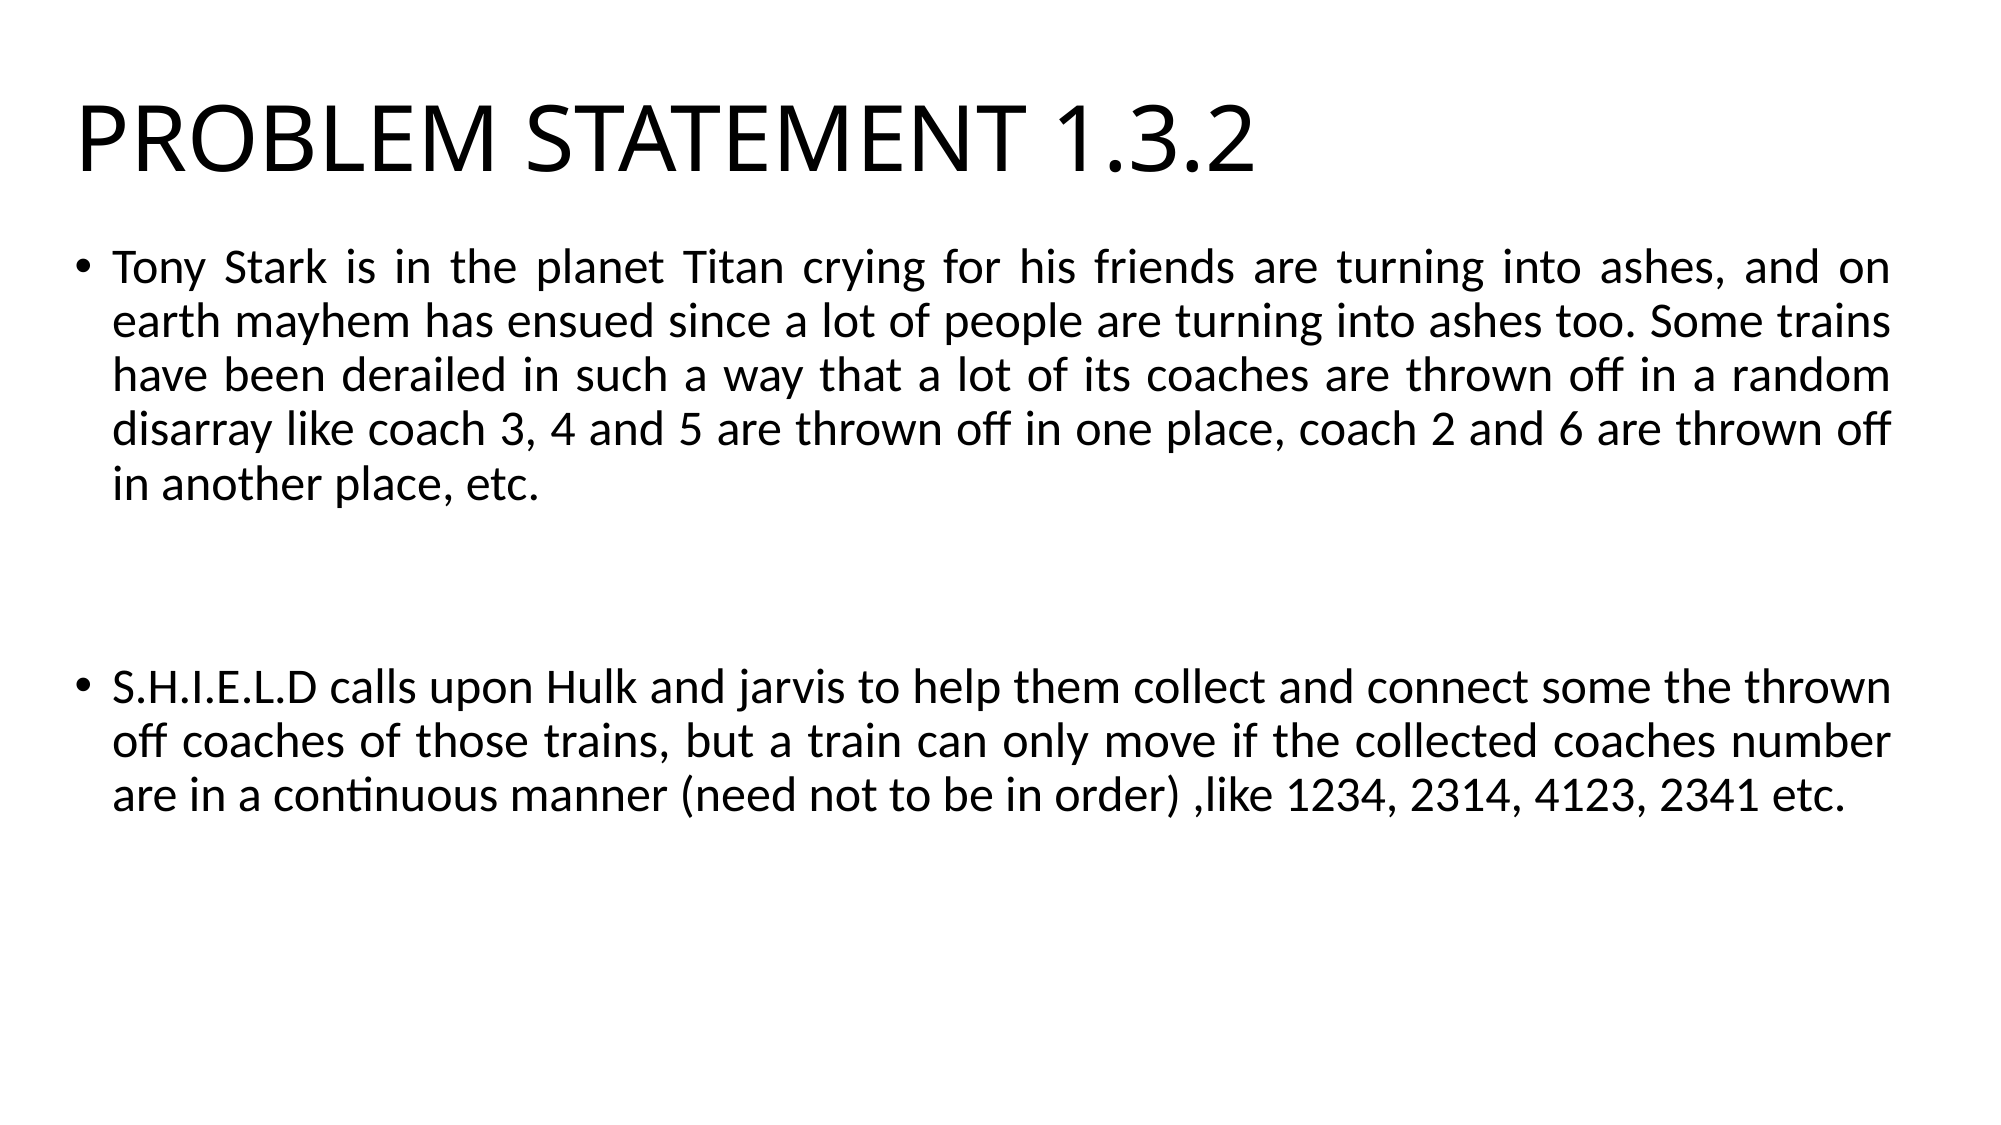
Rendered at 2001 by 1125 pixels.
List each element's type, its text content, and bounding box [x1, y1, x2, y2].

list Tony Stark is in the planet Titan crying for his friends are turning into ashes, and on earth mayhem has ensued since a lot of people are turning into ashes too. Some trains have been derailed in such a way that a lot of its coaches are thrown off in a random disarray like coach 3, 4 and 5 are thrown off in one place, coach 2 and 6 are thrown off in another place, etc. S.H.I.E.L.D calls upon Hulk and jarvis to help them collect and connect some the thrown off coaches of those trains, but a train can only move if the collected coaches number are in a continuous manner (need not to be in order) ,like 1234, 2314, 4123, 2341 etc. [59, 233, 1909, 1097]
title PROBLEM STATEMENT 1.3.2 [59, 32, 1785, 233]
